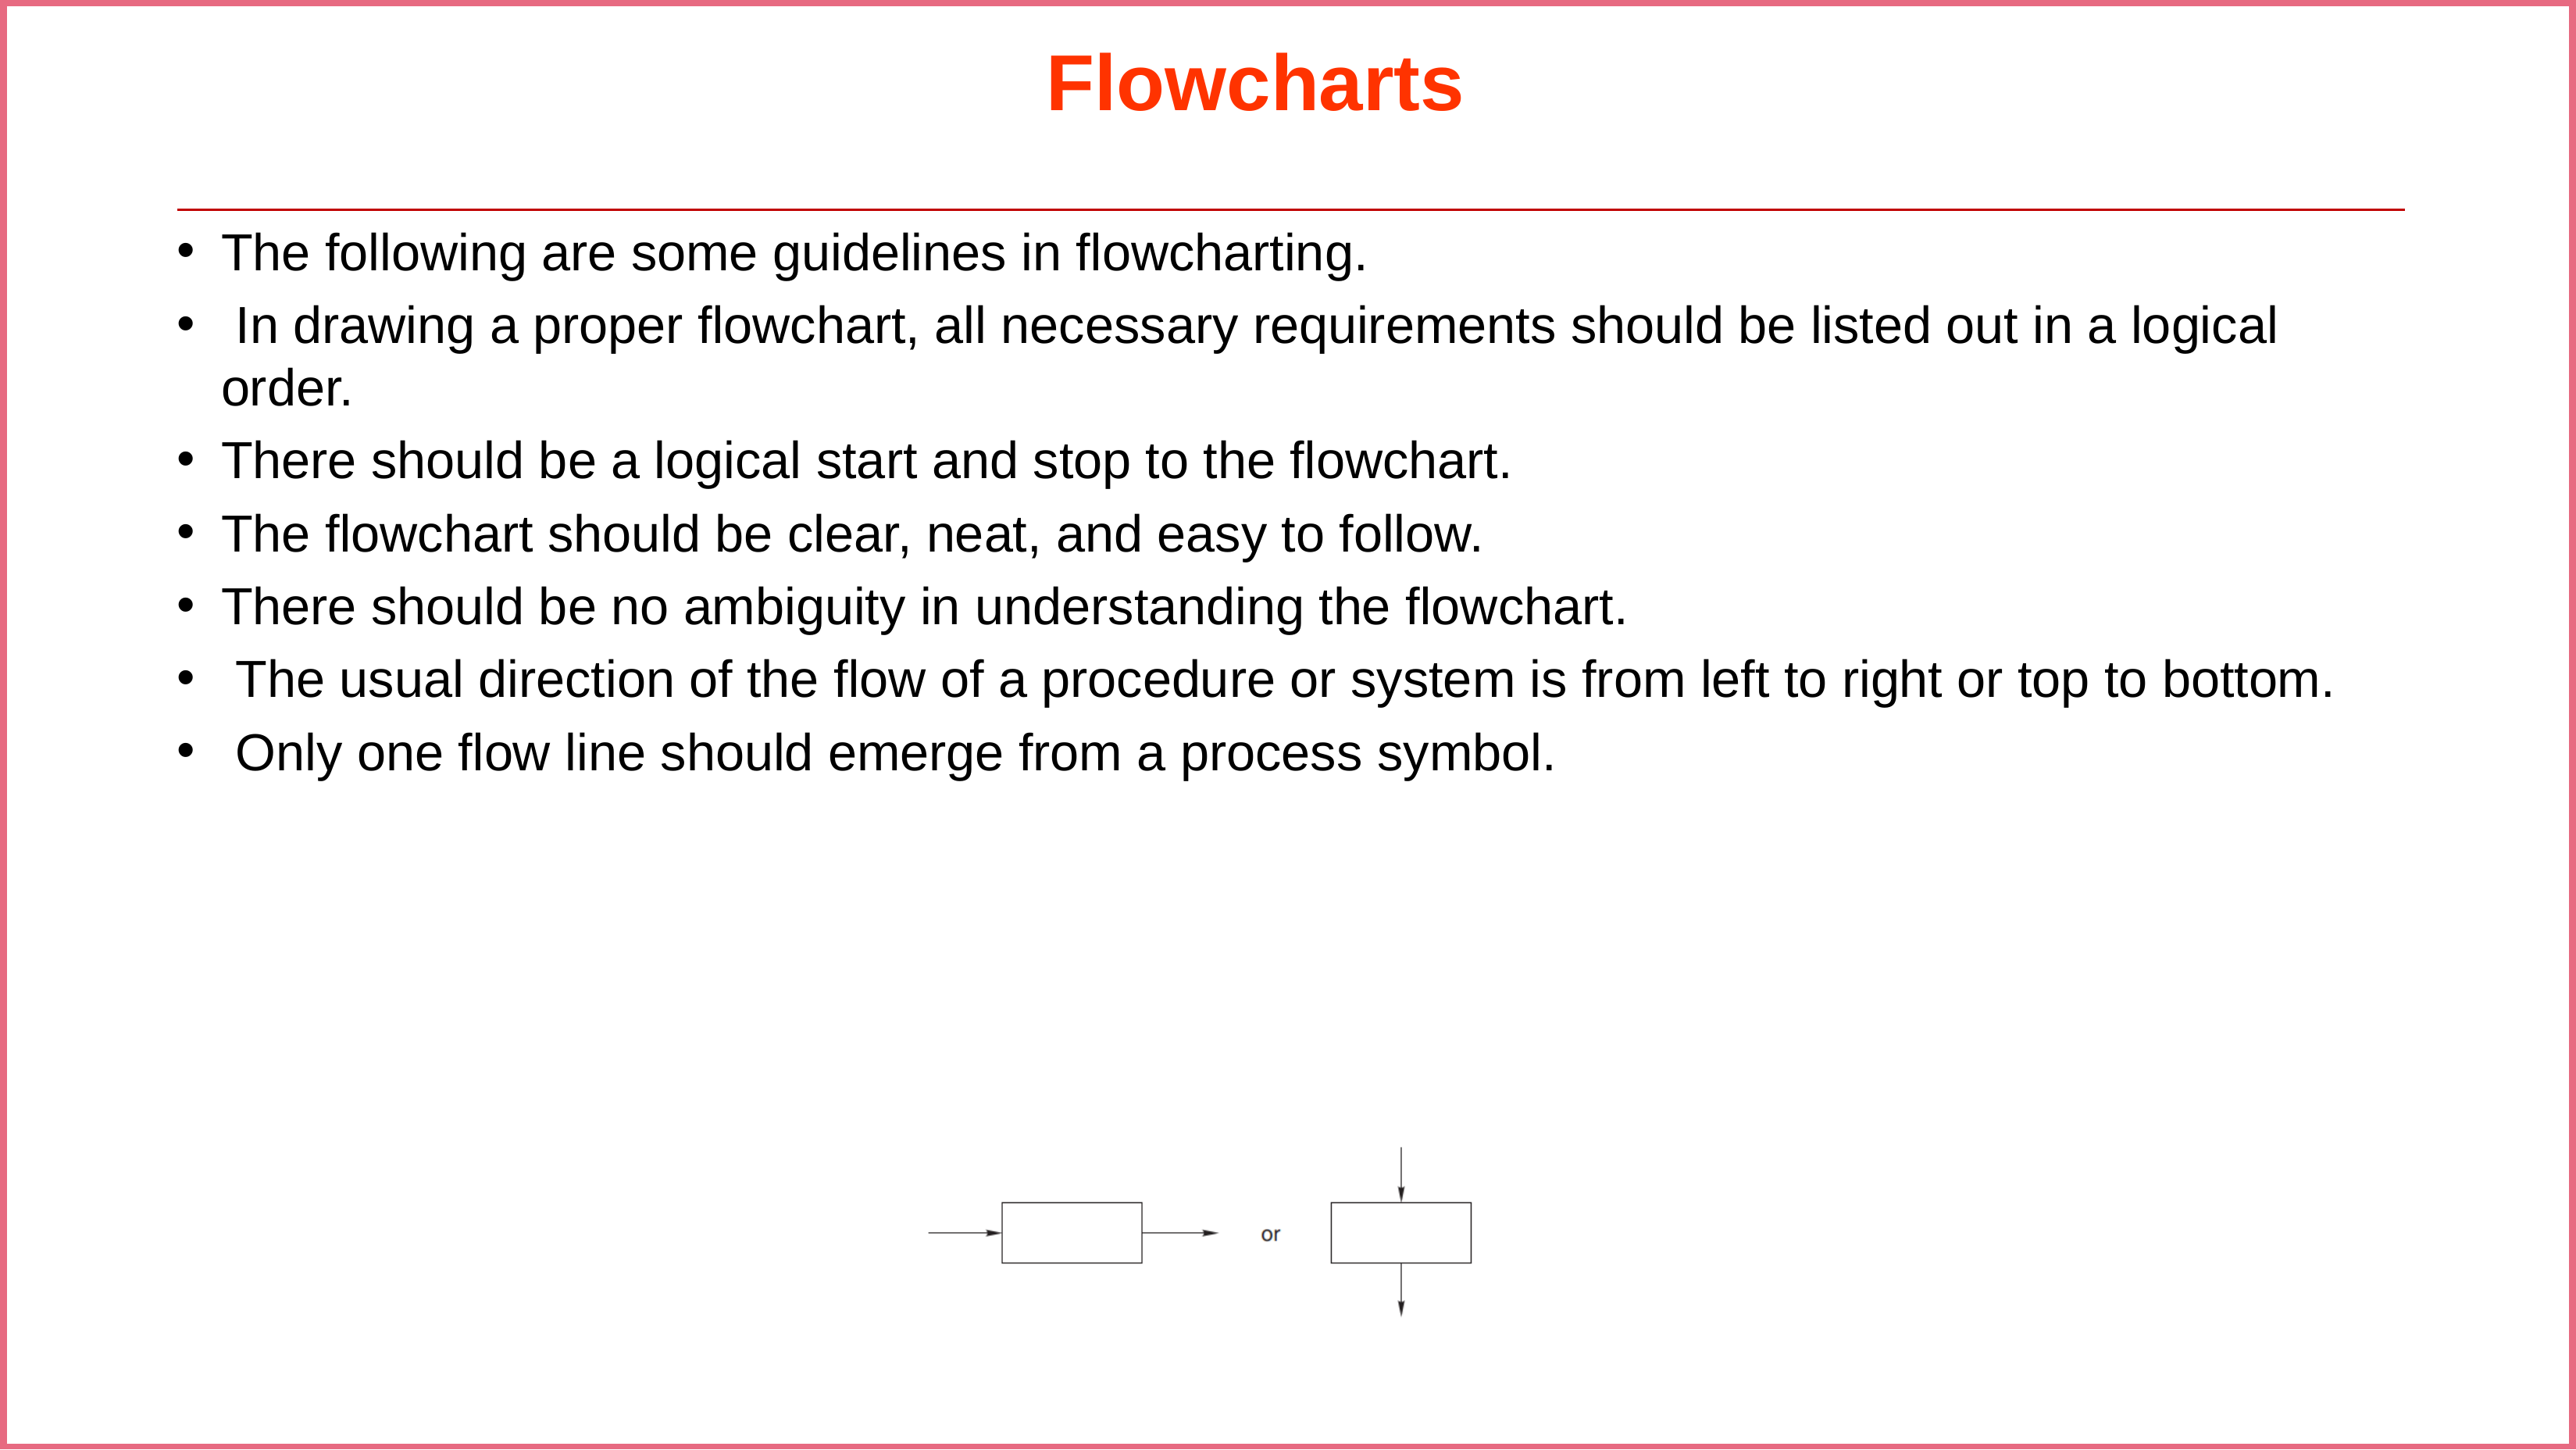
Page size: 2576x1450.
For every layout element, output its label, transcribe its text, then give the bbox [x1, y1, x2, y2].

list The following are some guidelines in ﬂowcharting. In drawing a proper ﬂowchart, all necessary requirements should be listed out in a logical order. There should be a logical start and stop to the ﬂowchart. The ﬂowchart should be clear, neat, and easy to follow. There should be no ambiguity in understanding the ﬂowchart. The usual direction of the ﬂow of a procedure or system is from left to right or top to bottom. Only one ﬂow line should emerge from a process symbol. [177, 218, 2399, 1048]
picture [923, 1117, 1497, 1345]
title Flowcharts [550, 30, 1961, 197]
